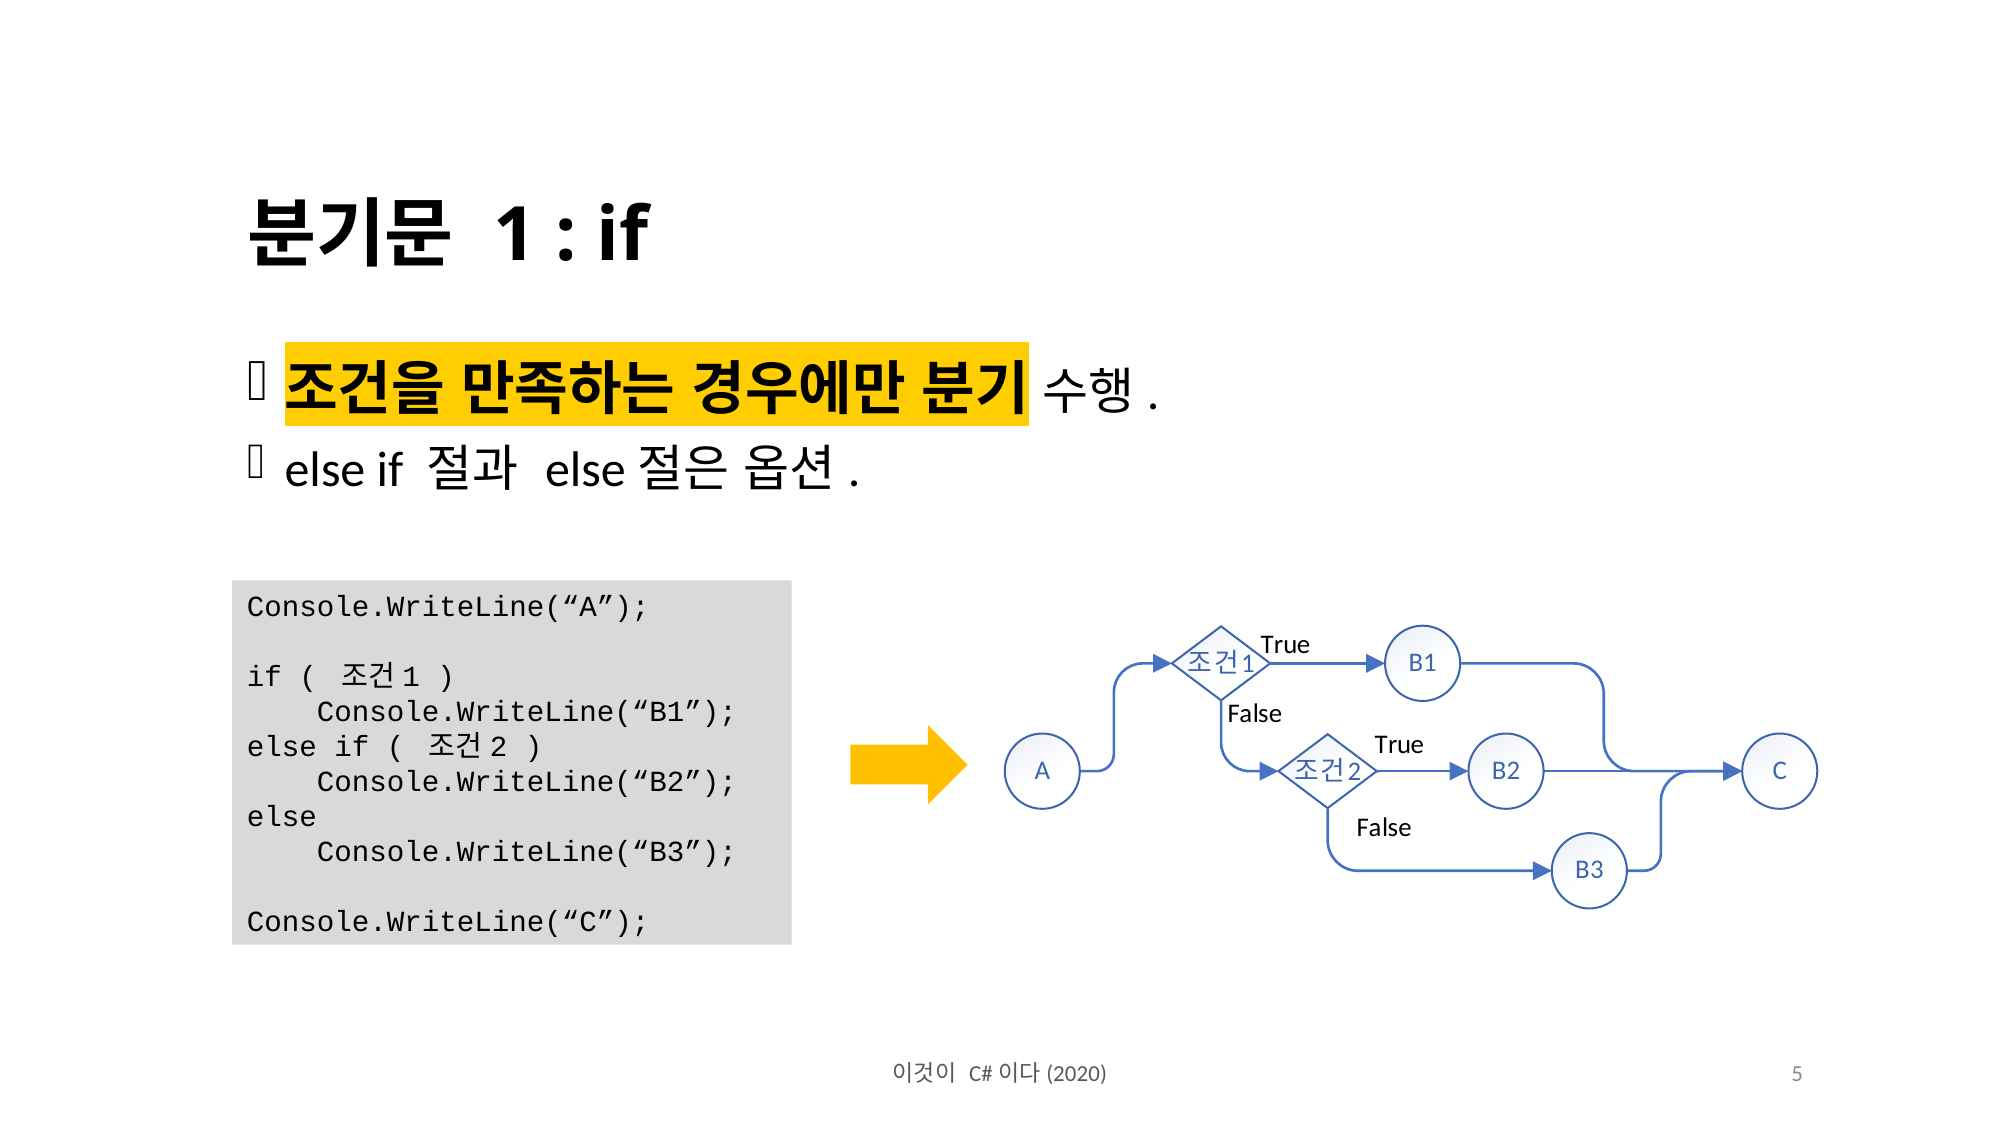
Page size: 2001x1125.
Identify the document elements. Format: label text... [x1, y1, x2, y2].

picture [999, 617, 1821, 911]
text_box 분기문 1 : if 조건을 만족하는 경우에만 분기 수행. else if 절과 else절은 옵션. [232, 180, 1807, 642]
slide_number 5 [1413, 1042, 1819, 1103]
text_box [849, 723, 969, 806]
footer 이것이 C#이다(2020) [662, 1042, 1338, 1103]
text_box Console.WriteLine(“A”); if ( 조건1 ) Console.WriteLine(“B1”); else if ( 조건2 ) Console.WriteLine(“B2”); else Console.WriteLine(“B3”); Console.WriteLine(“C”); [232, 580, 792, 945]
